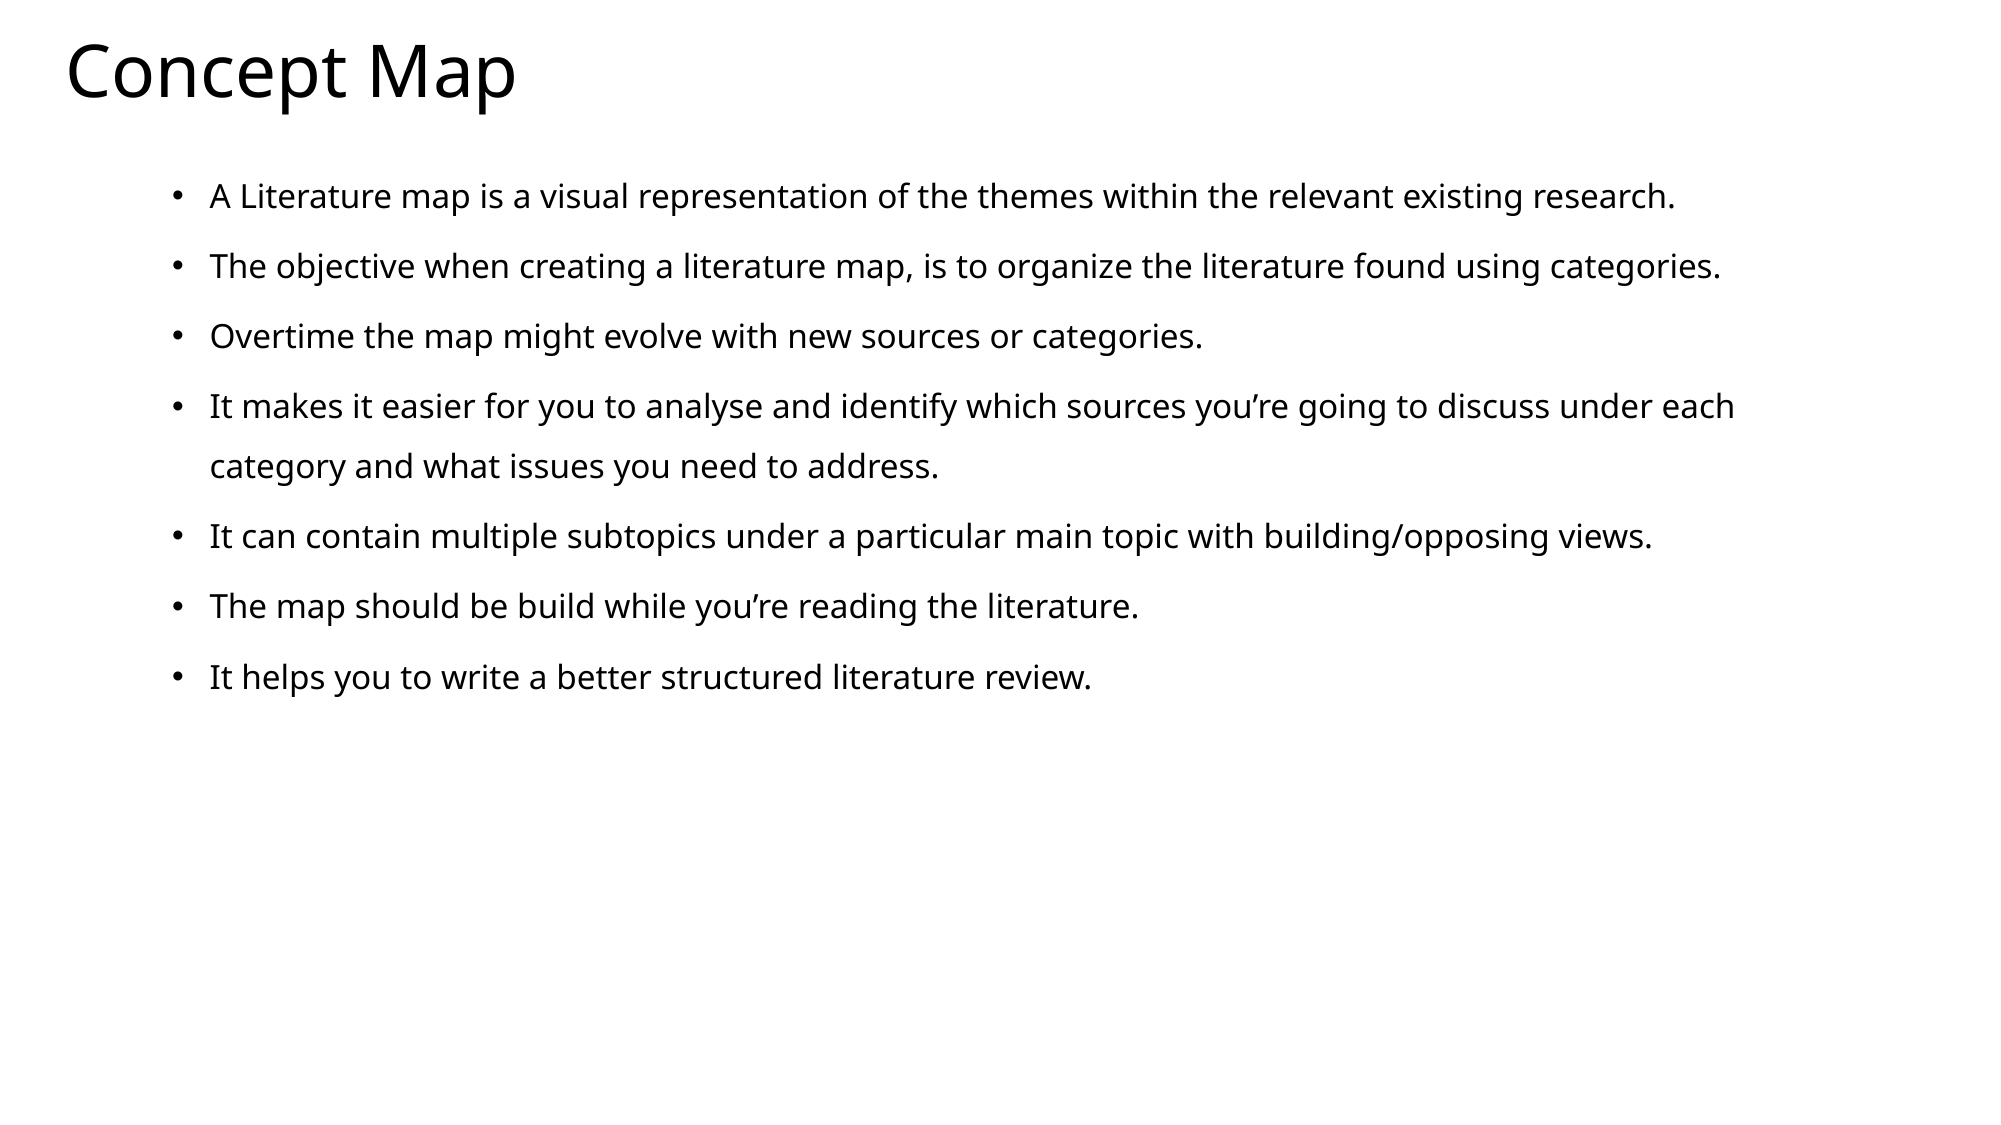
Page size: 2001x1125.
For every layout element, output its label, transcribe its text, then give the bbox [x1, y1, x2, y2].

list A Literature map is a visual representation of the themes within the relevant existing research. The objective when creating a literature map, is to organize the literature found using categories. Overtime the map might evolve with new sources or categories. It makes it easier for you to analyse and identify which sources you’re going to discuss under each category and what issues you need to address. It can contain multiple subtopics under a particular main topic with building/opposing views. The map should be build while you’re reading the literature. It helps you to write a better structured literature review. [82, 147, 1837, 978]
title Concept Map [50, 25, 1775, 122]
